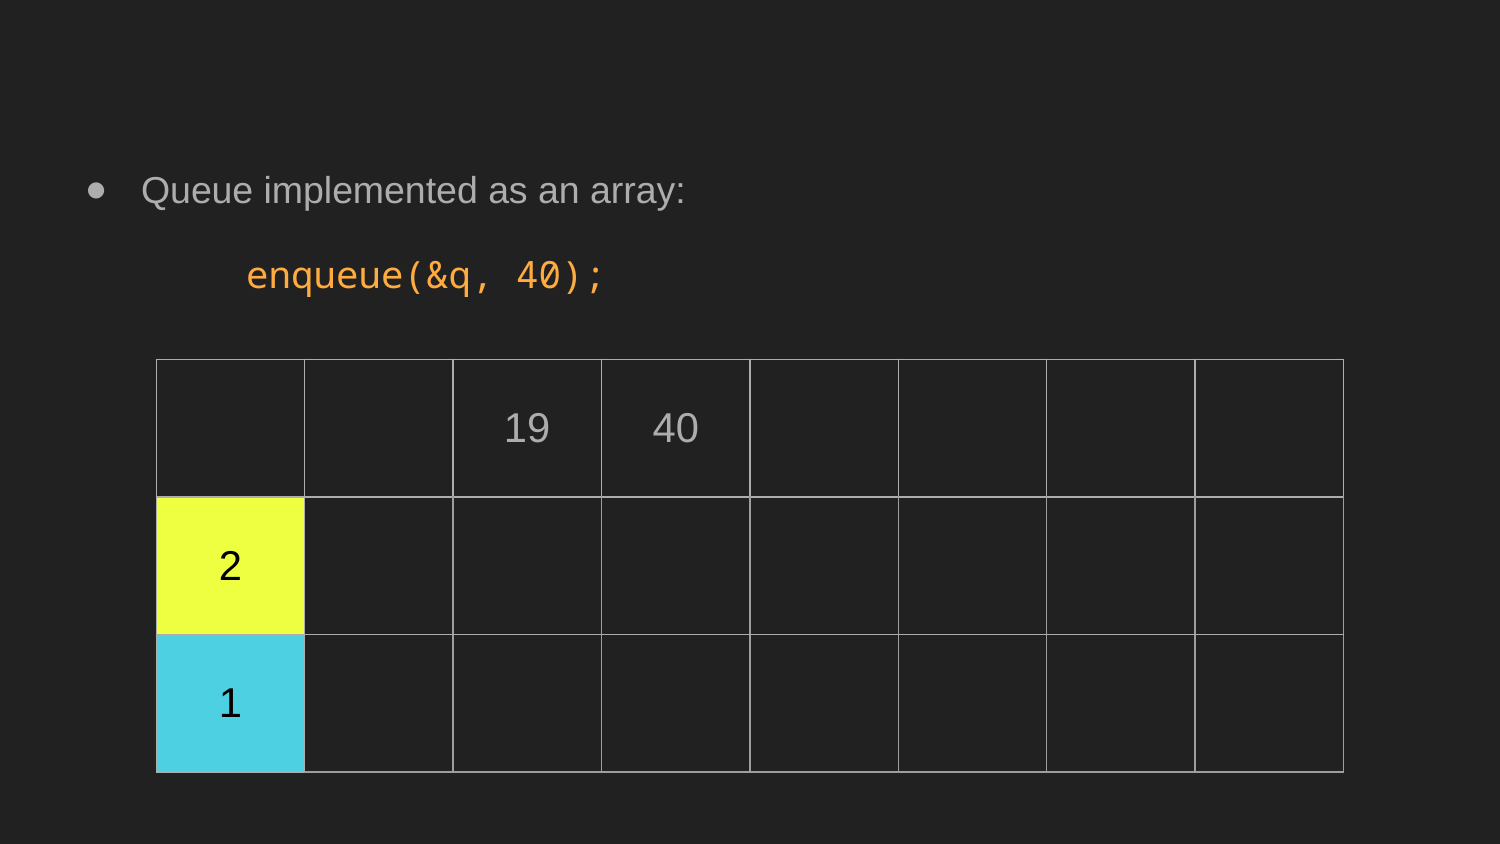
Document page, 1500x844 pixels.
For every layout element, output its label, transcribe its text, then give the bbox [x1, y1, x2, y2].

table_header 19 [454, 360, 601, 496]
table_cell [602, 498, 749, 634]
table_cell 1 [157, 635, 304, 771]
table_header [1196, 360, 1343, 496]
table_cell [454, 498, 601, 634]
table_cell [751, 498, 898, 634]
table_cell [1196, 635, 1343, 771]
table_cell [751, 635, 898, 771]
table_cell [1047, 498, 1194, 634]
table_cell [899, 498, 1046, 634]
table_cell [1047, 635, 1194, 771]
table_header [751, 360, 898, 496]
table_header [899, 360, 1046, 496]
table_cell [305, 498, 452, 634]
table_header 40 [602, 360, 749, 496]
table_cell [1196, 498, 1343, 634]
table_cell [305, 635, 452, 771]
table_cell [899, 635, 1046, 771]
table_header [305, 360, 452, 496]
list Queue implemented as an array: enqueue(&q, 40); [51, 144, 1449, 675]
table_header [157, 360, 304, 496]
table_cell [602, 635, 749, 771]
table_header [1047, 360, 1194, 496]
table_cell 2 [157, 498, 304, 634]
table_cell [454, 635, 601, 771]
